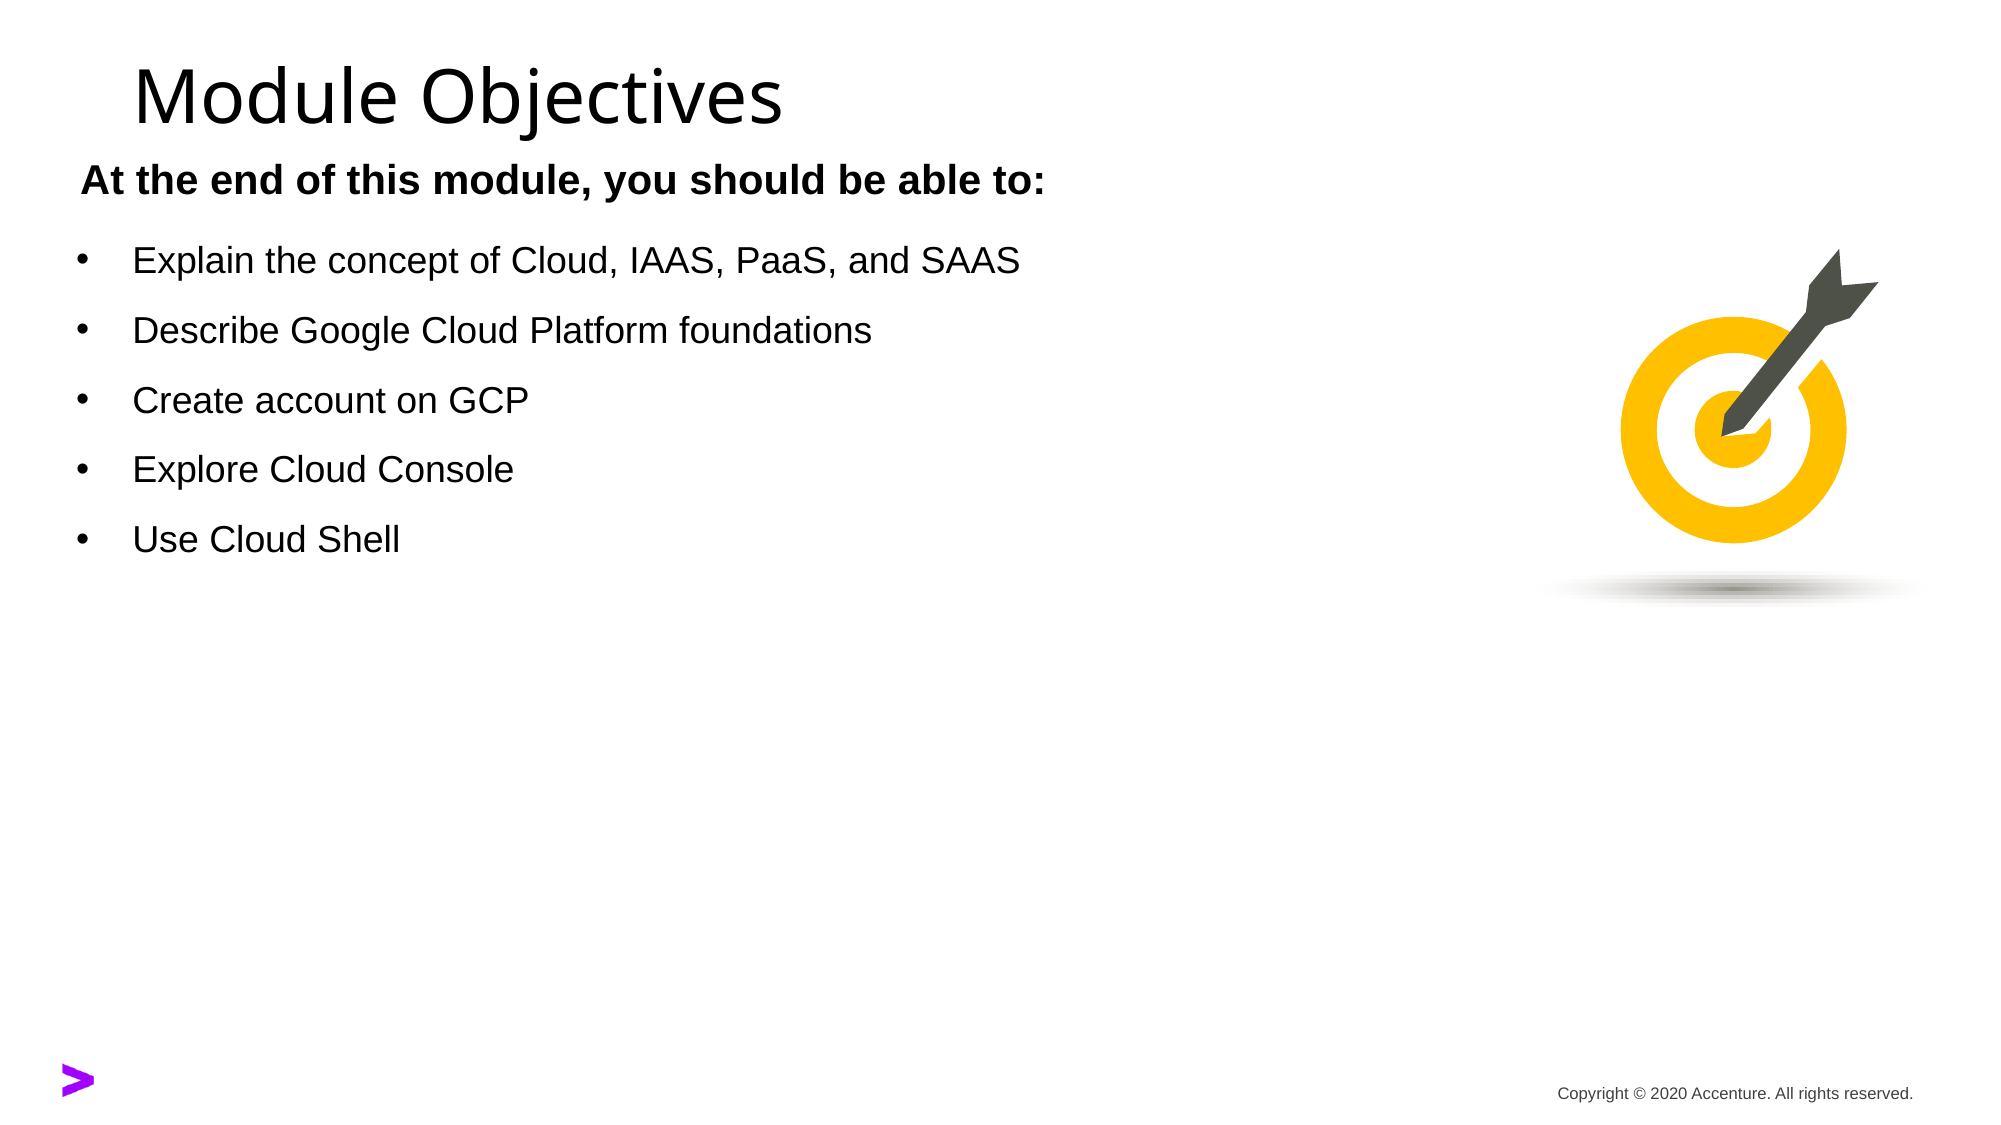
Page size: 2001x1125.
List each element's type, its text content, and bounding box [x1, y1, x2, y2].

picture [62, 1063, 94, 1097]
picture [1620, 563, 1945, 616]
list Explain the concept of Cloud, IAAS, PaaS, and SAAS Describe Google Cloud Platform foundations Create account on GCP Explore Cloud Console Use Cloud Shell [61, 228, 1620, 1060]
